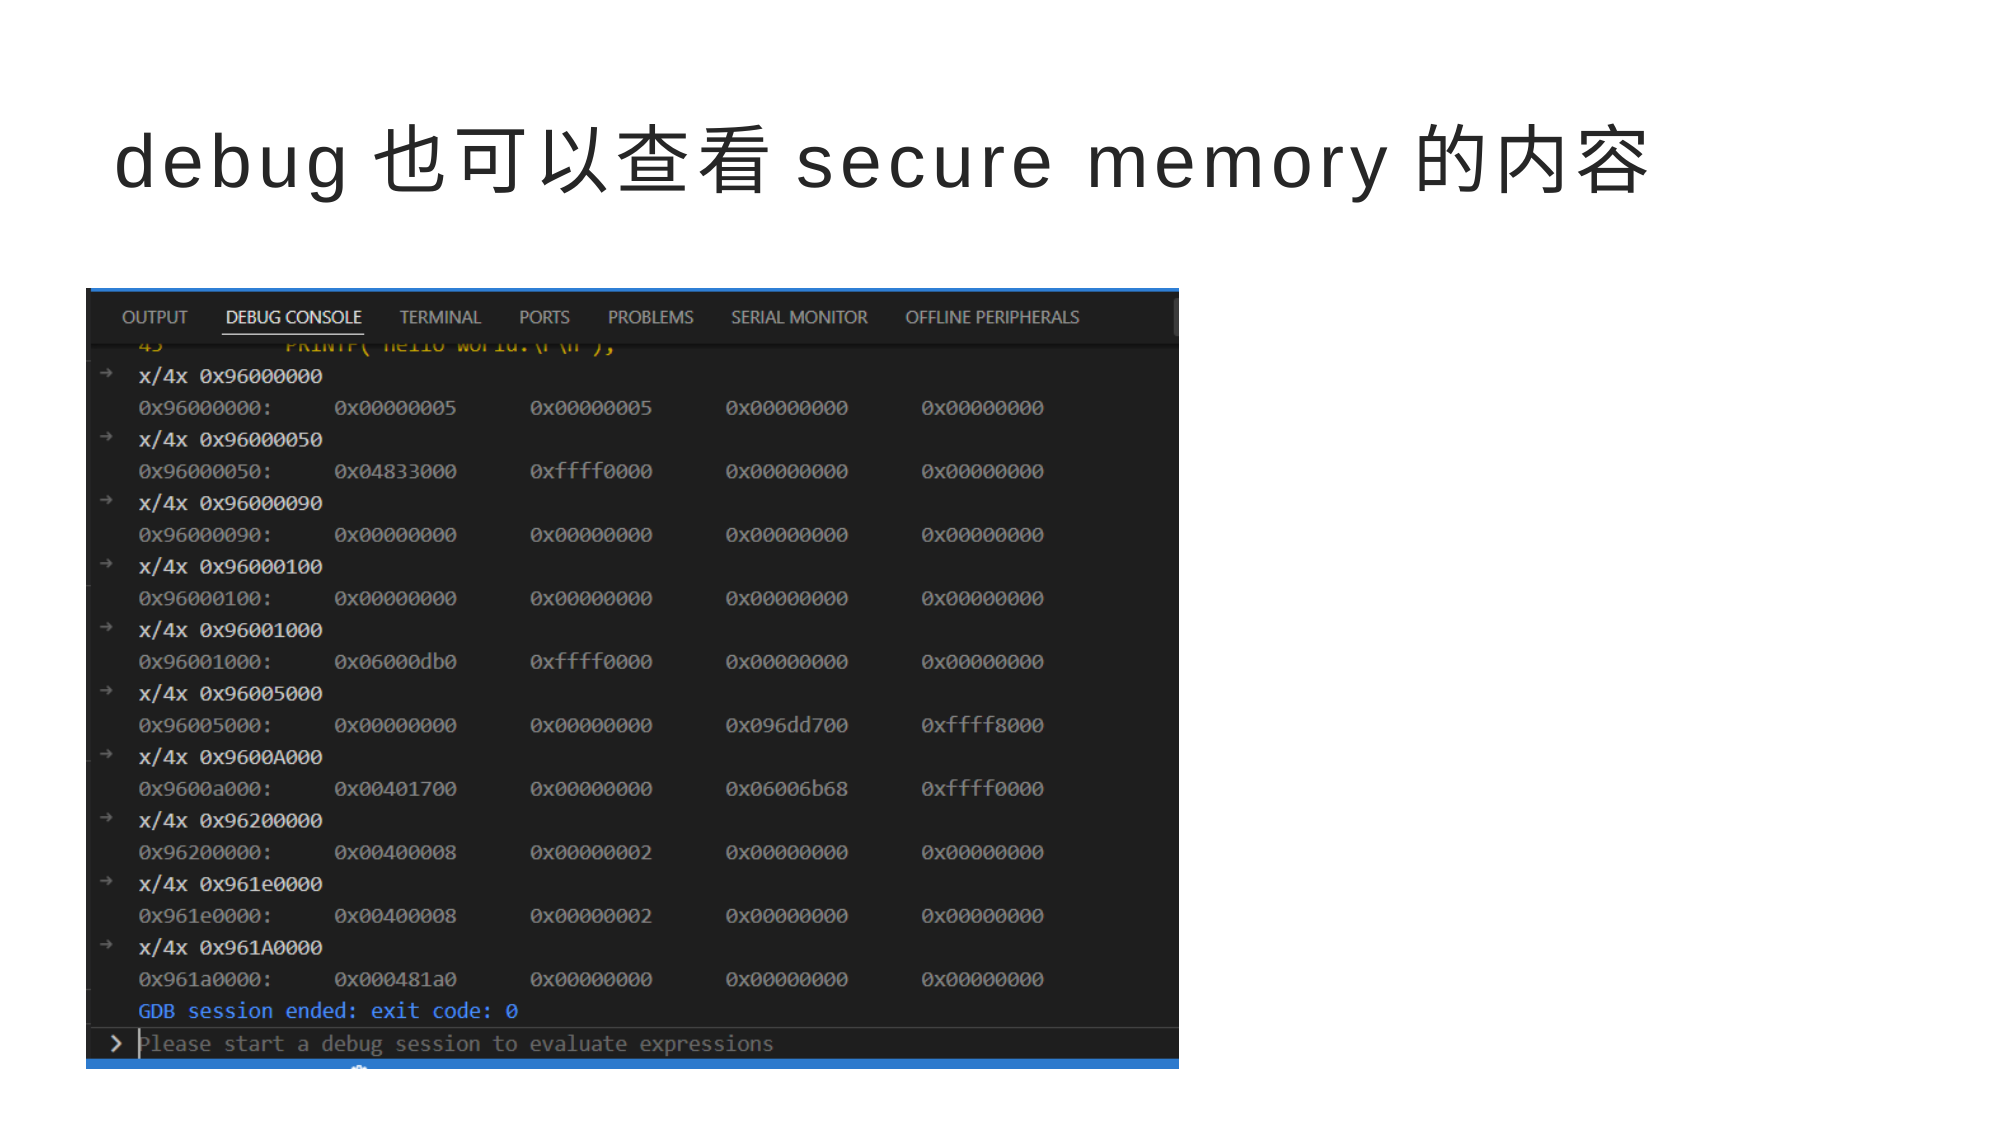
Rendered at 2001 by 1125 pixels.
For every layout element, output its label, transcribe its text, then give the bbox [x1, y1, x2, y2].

picture [86, 287, 1180, 1070]
title debug也可以查看secure memory的内容 [99, 99, 1900, 216]
